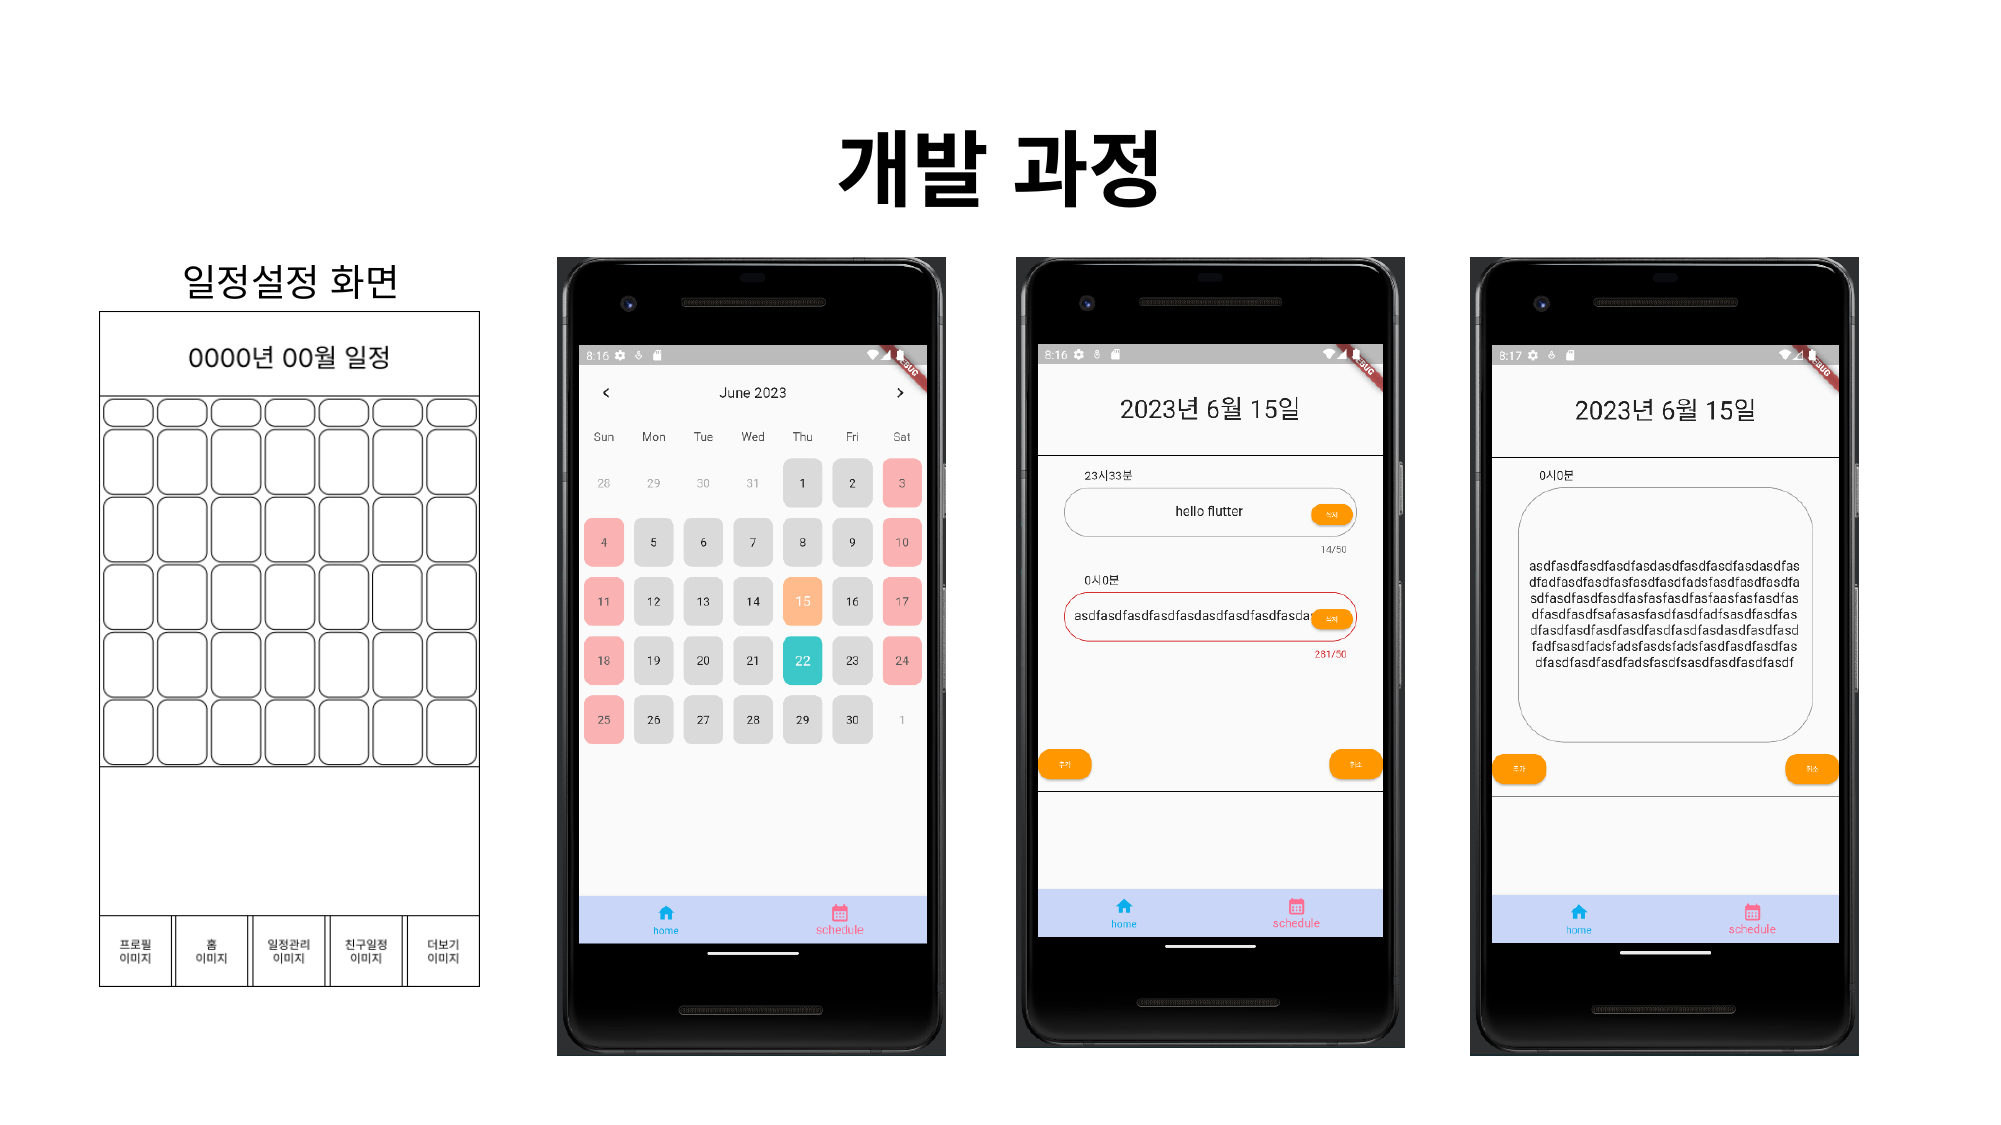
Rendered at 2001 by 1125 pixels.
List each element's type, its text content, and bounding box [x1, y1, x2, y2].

picture [1470, 257, 1859, 1056]
picture [99, 311, 480, 987]
picture [557, 257, 946, 1056]
text_box 개발 과정 [492, 109, 1510, 225]
picture [1016, 257, 1405, 1048]
text_box 일정설정 화면 [156, 251, 426, 311]
